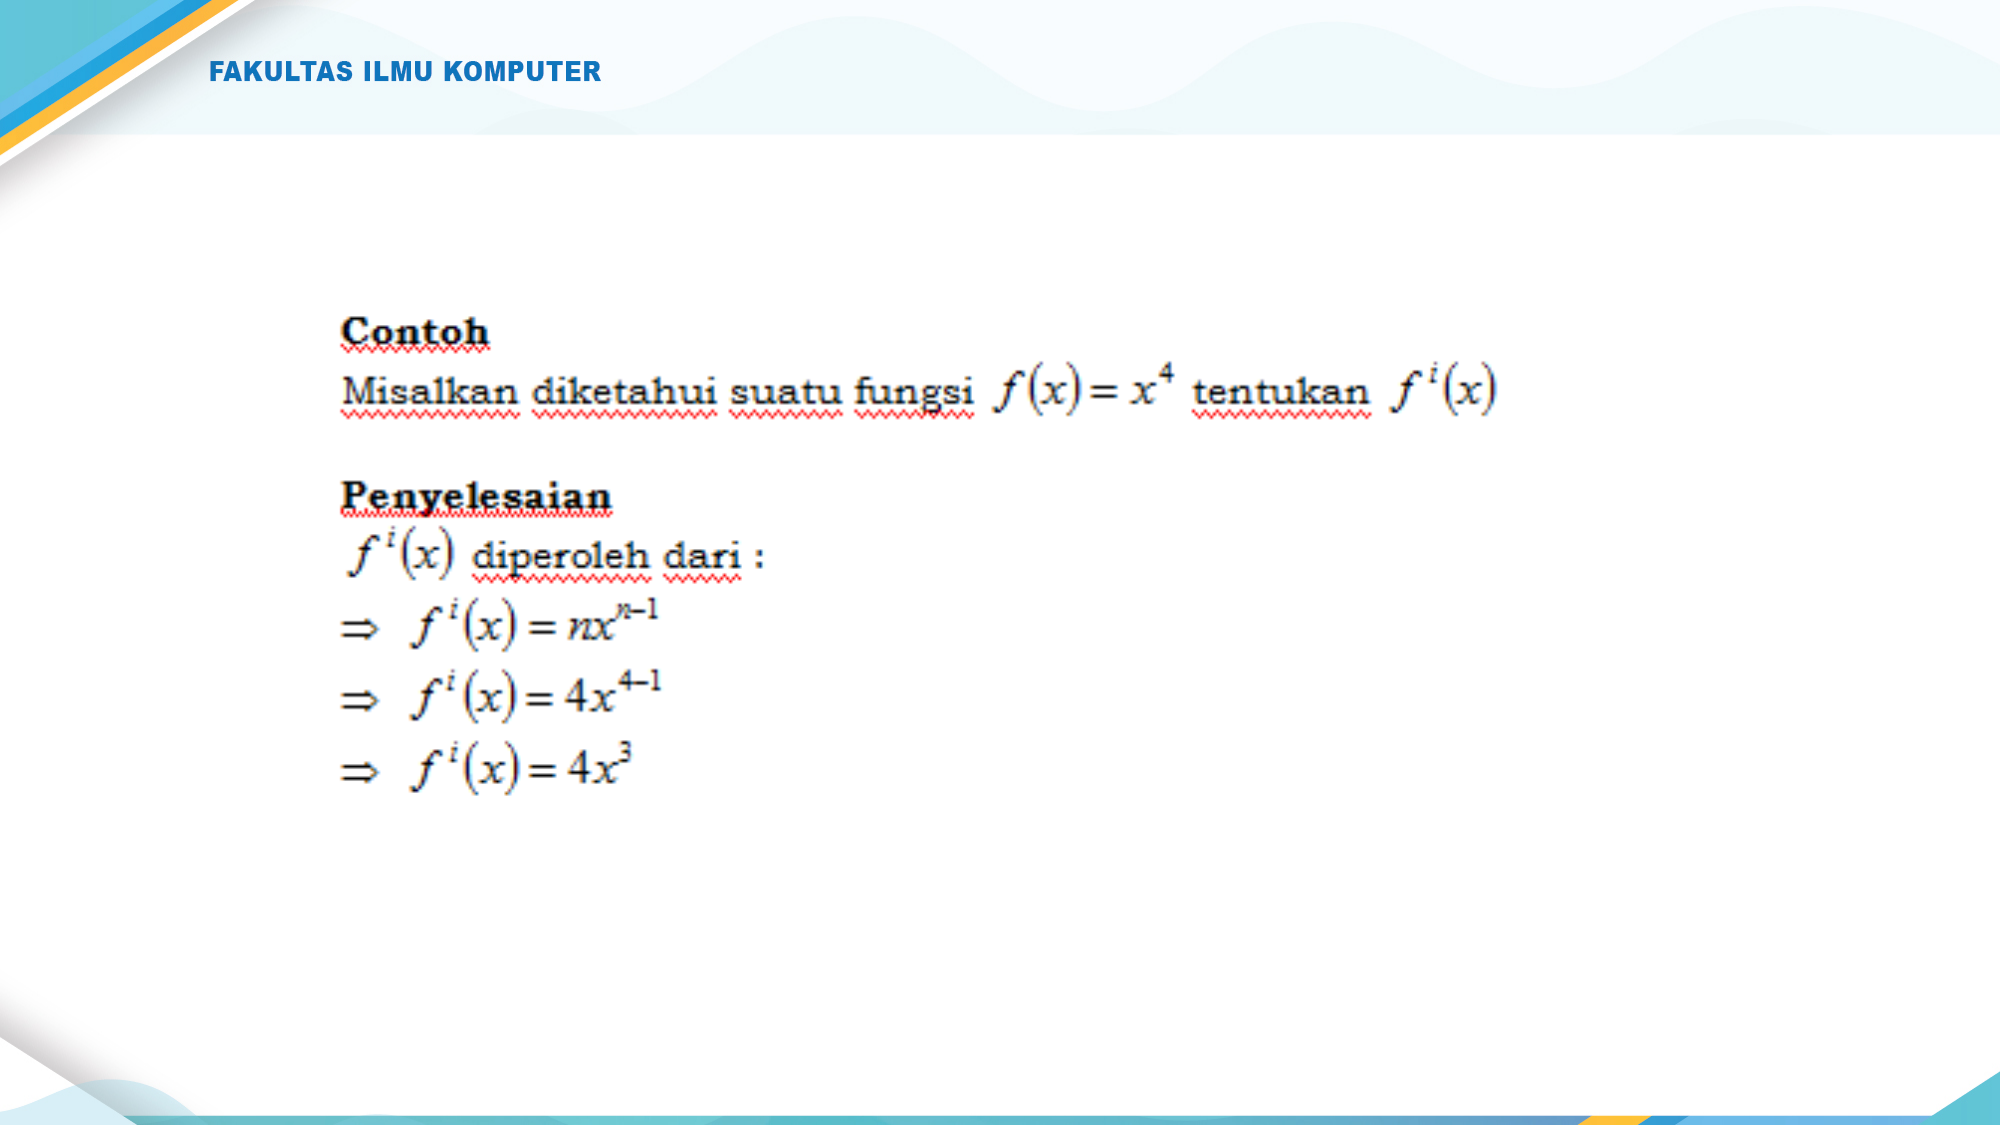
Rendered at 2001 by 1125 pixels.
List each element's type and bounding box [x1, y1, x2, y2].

list [248, 206, 1722, 888]
picture [0, 0, 2000, 1125]
